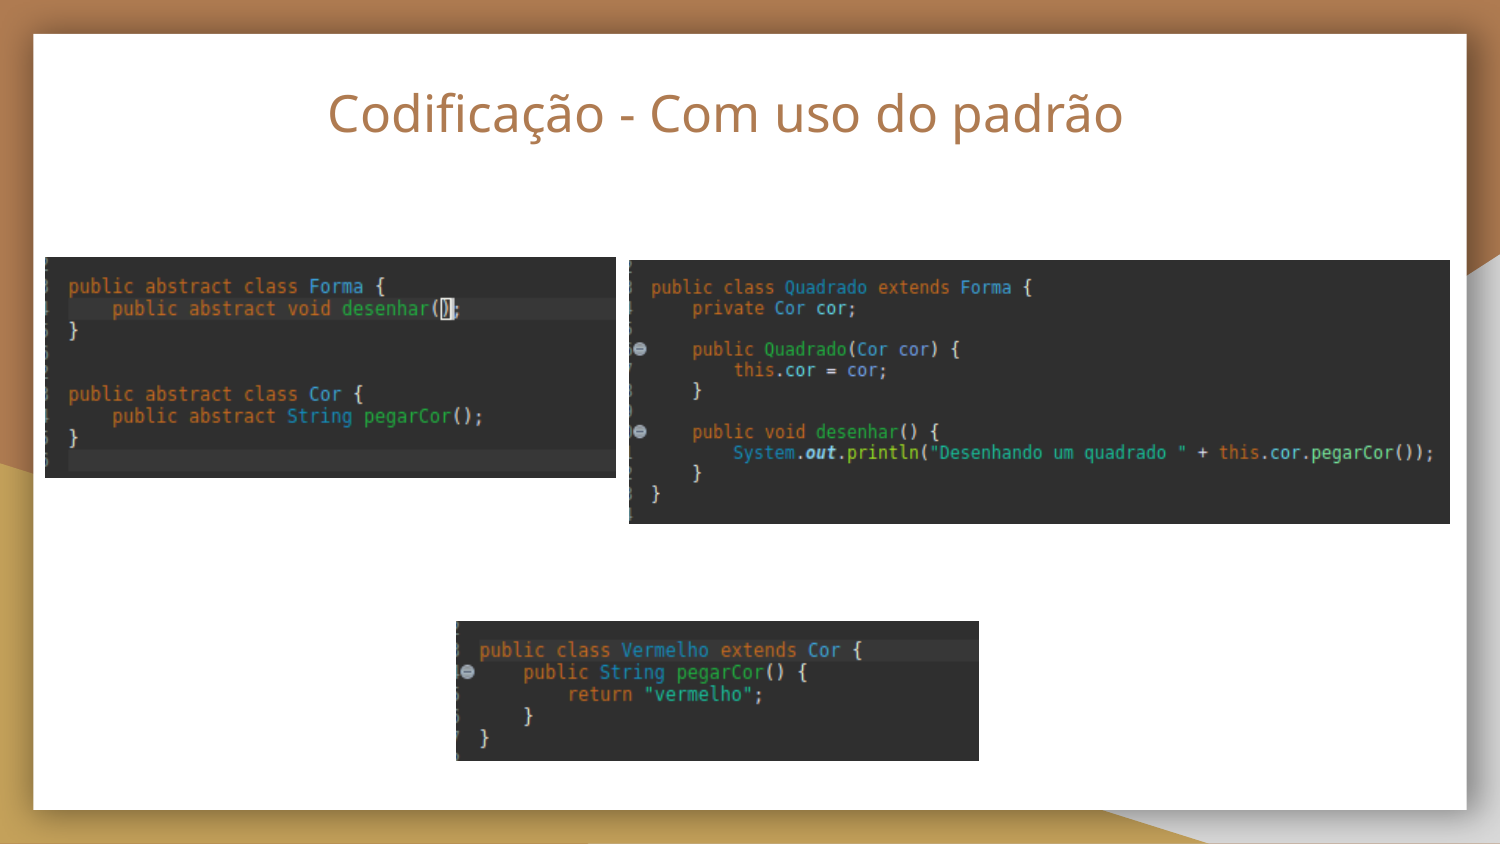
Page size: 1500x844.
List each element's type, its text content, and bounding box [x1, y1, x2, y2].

picture [45, 257, 617, 479]
picture [456, 620, 979, 761]
title Codificação - Com uso do padrão [0, 65, 1478, 167]
picture [629, 259, 1450, 524]
